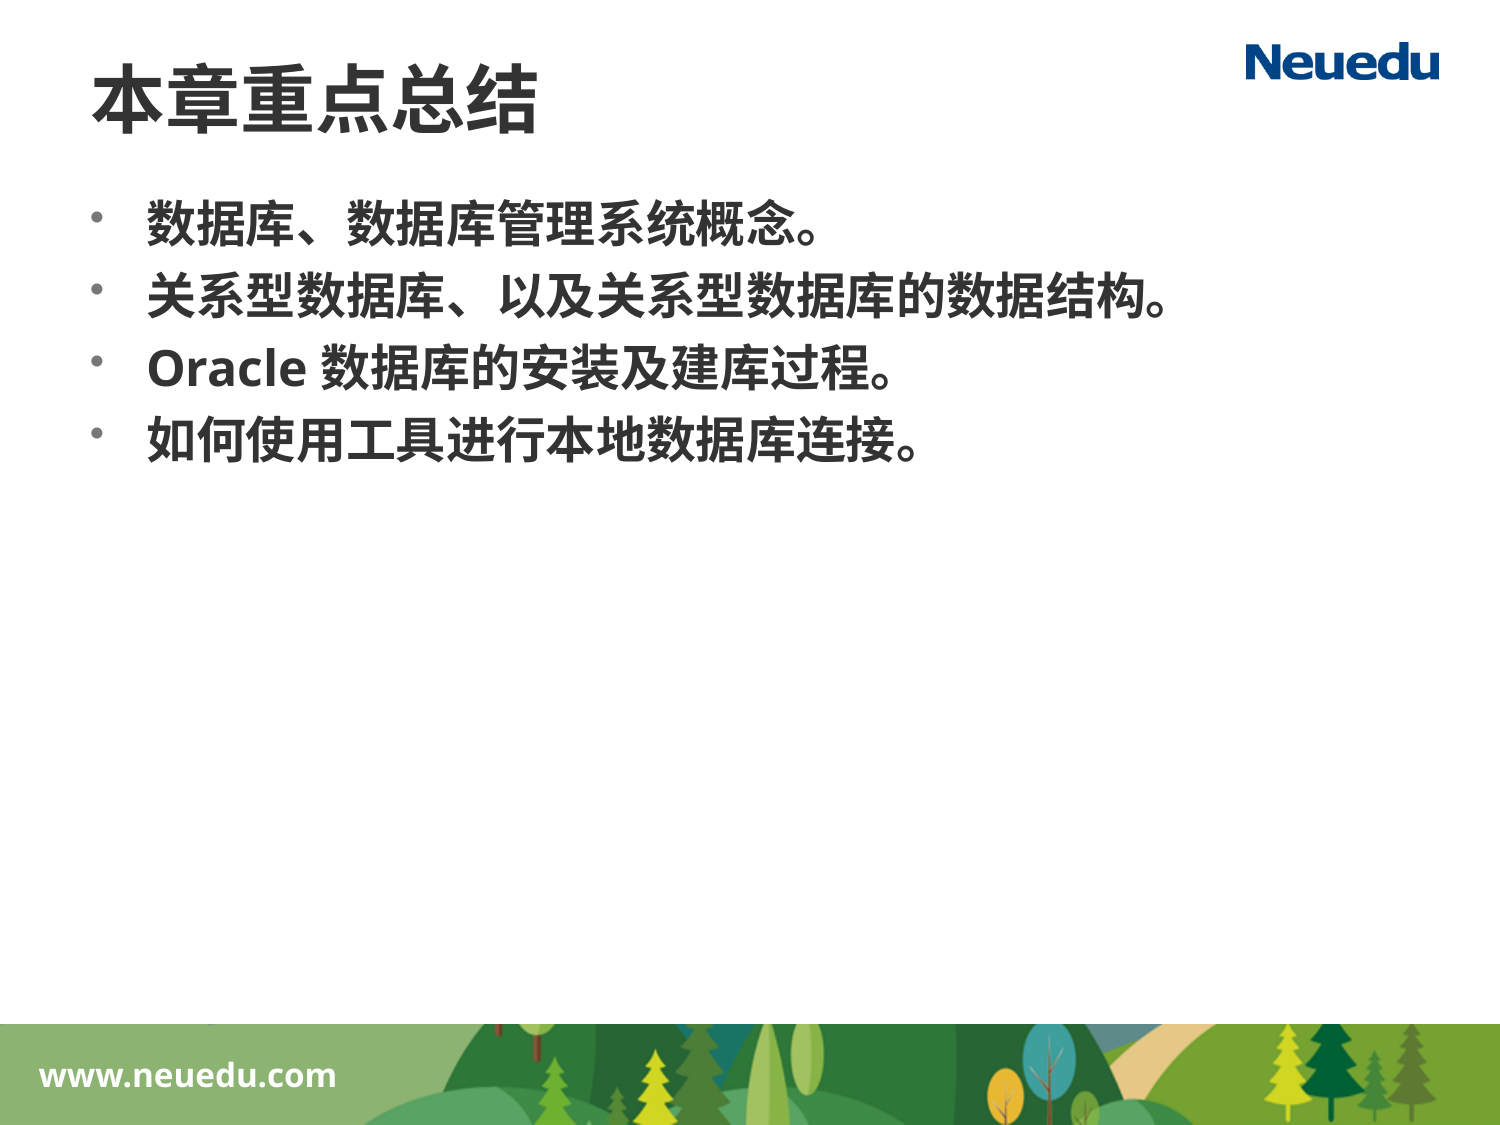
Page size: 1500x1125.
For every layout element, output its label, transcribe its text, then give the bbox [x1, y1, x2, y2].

title 本章重点总结 [75, 45, 1425, 150]
picture [0, 1024, 1500, 1125]
list 数据库、数据库管理系统概念。 关系型数据库、以及关系型数据库的数据结构。 Oracle数据库的安装及建库过程。 如何使用工具进行本地数据库连接。 [75, 172, 1365, 988]
picture [1246, 42, 1439, 80]
